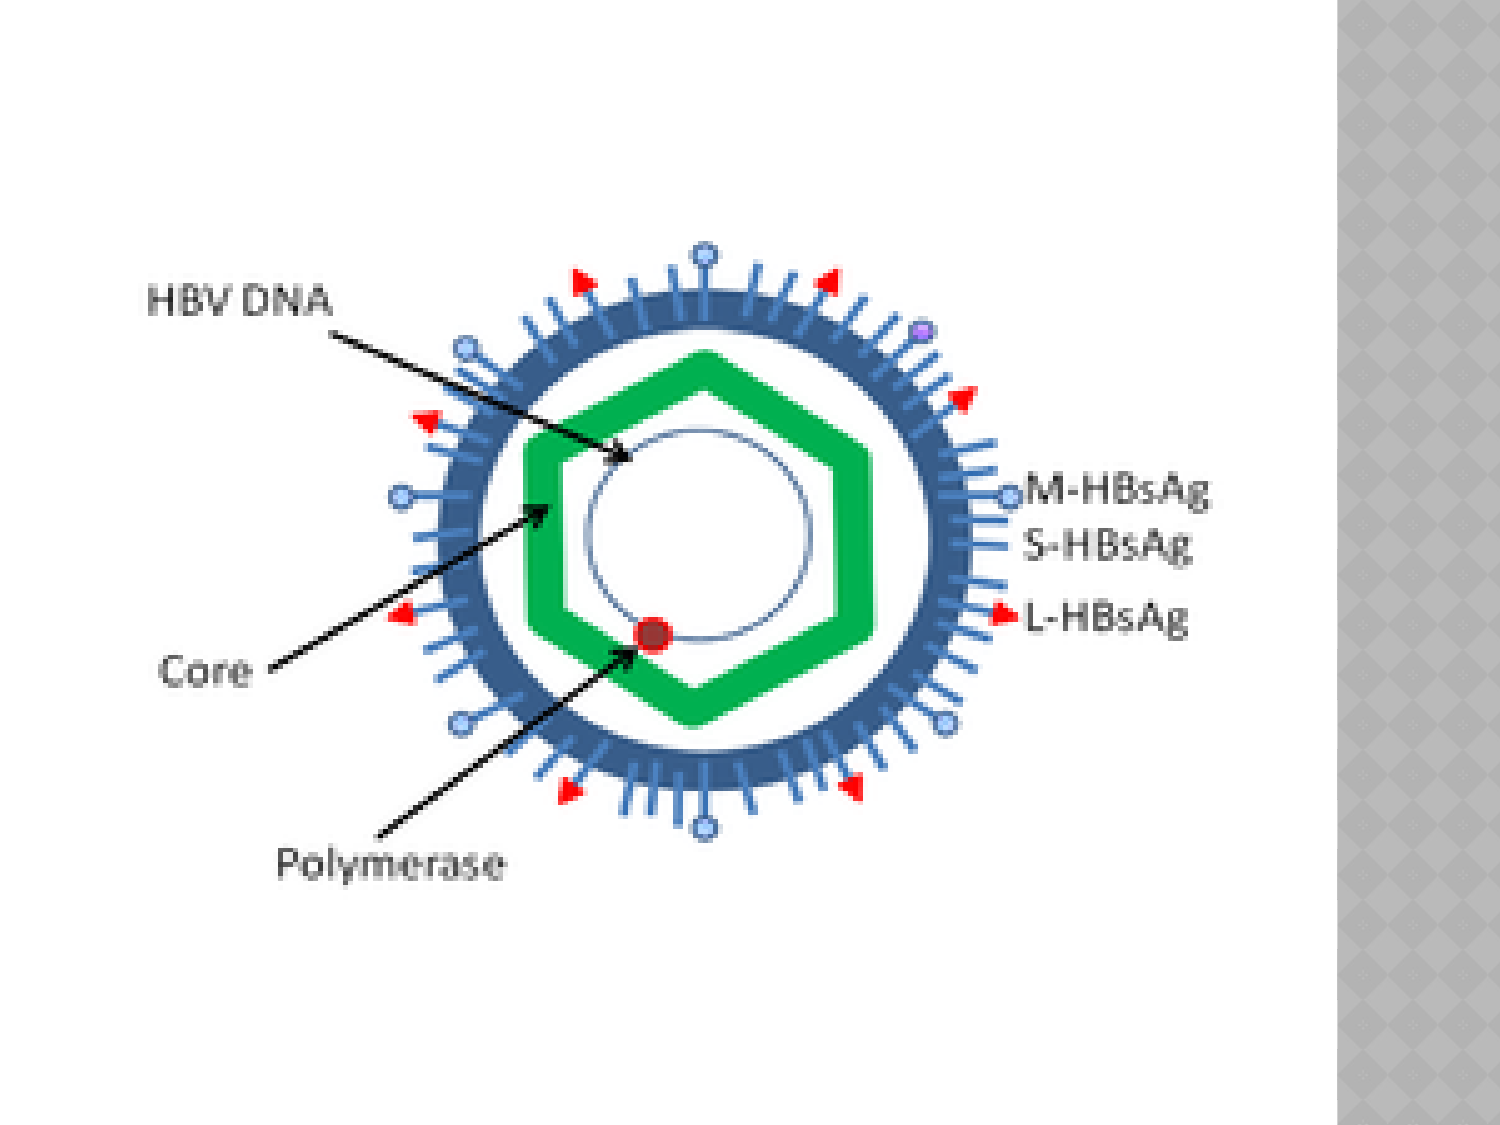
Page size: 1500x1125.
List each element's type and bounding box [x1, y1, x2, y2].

picture [123, 241, 1225, 901]
